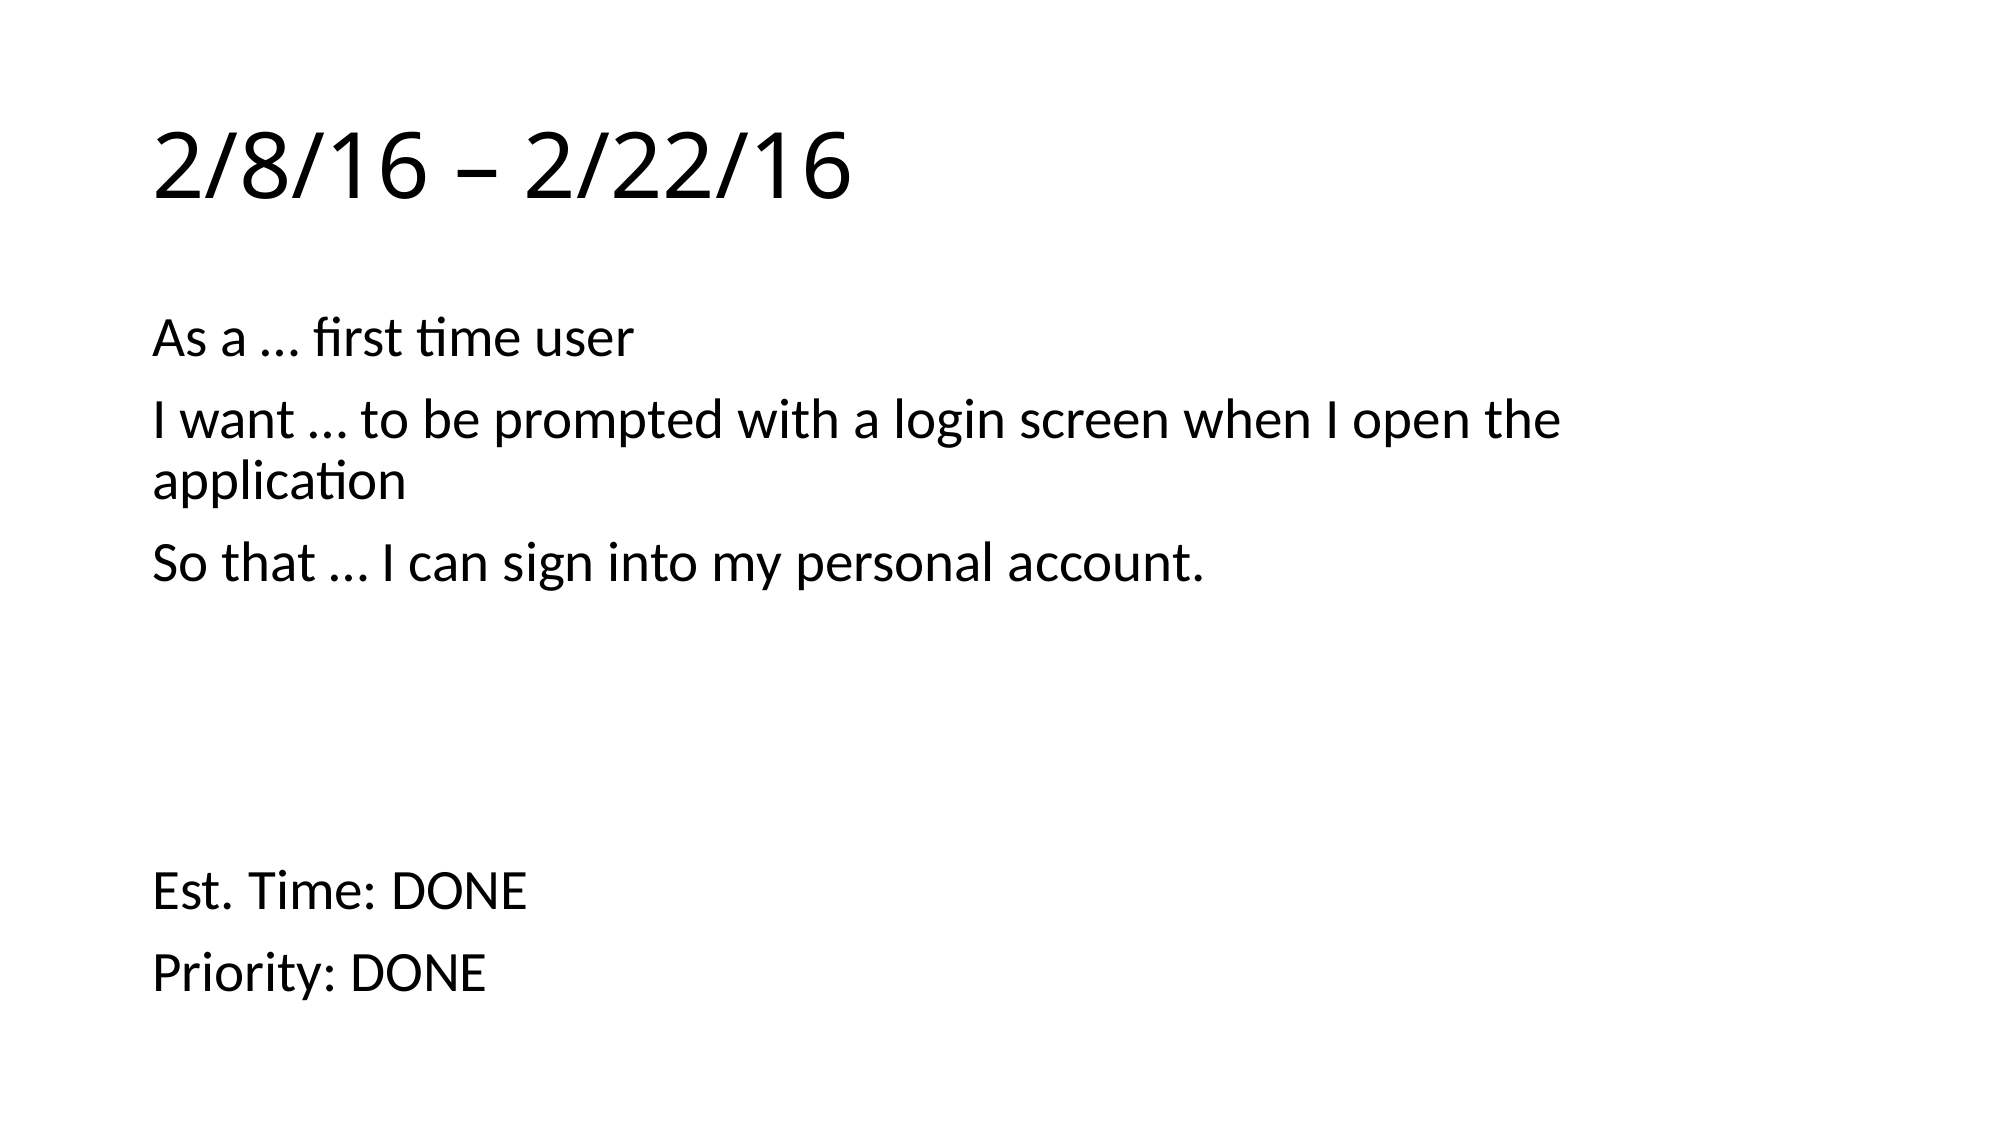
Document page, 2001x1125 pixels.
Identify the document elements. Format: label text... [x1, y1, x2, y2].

title 2/8/16 – 2/22/16 [137, 59, 1863, 278]
list As a … first time user I want … to be prompted with a login screen when I open the application So that … I can sign into my personal account. Est. Time: DONE Priority: DONE [137, 299, 1863, 1014]
